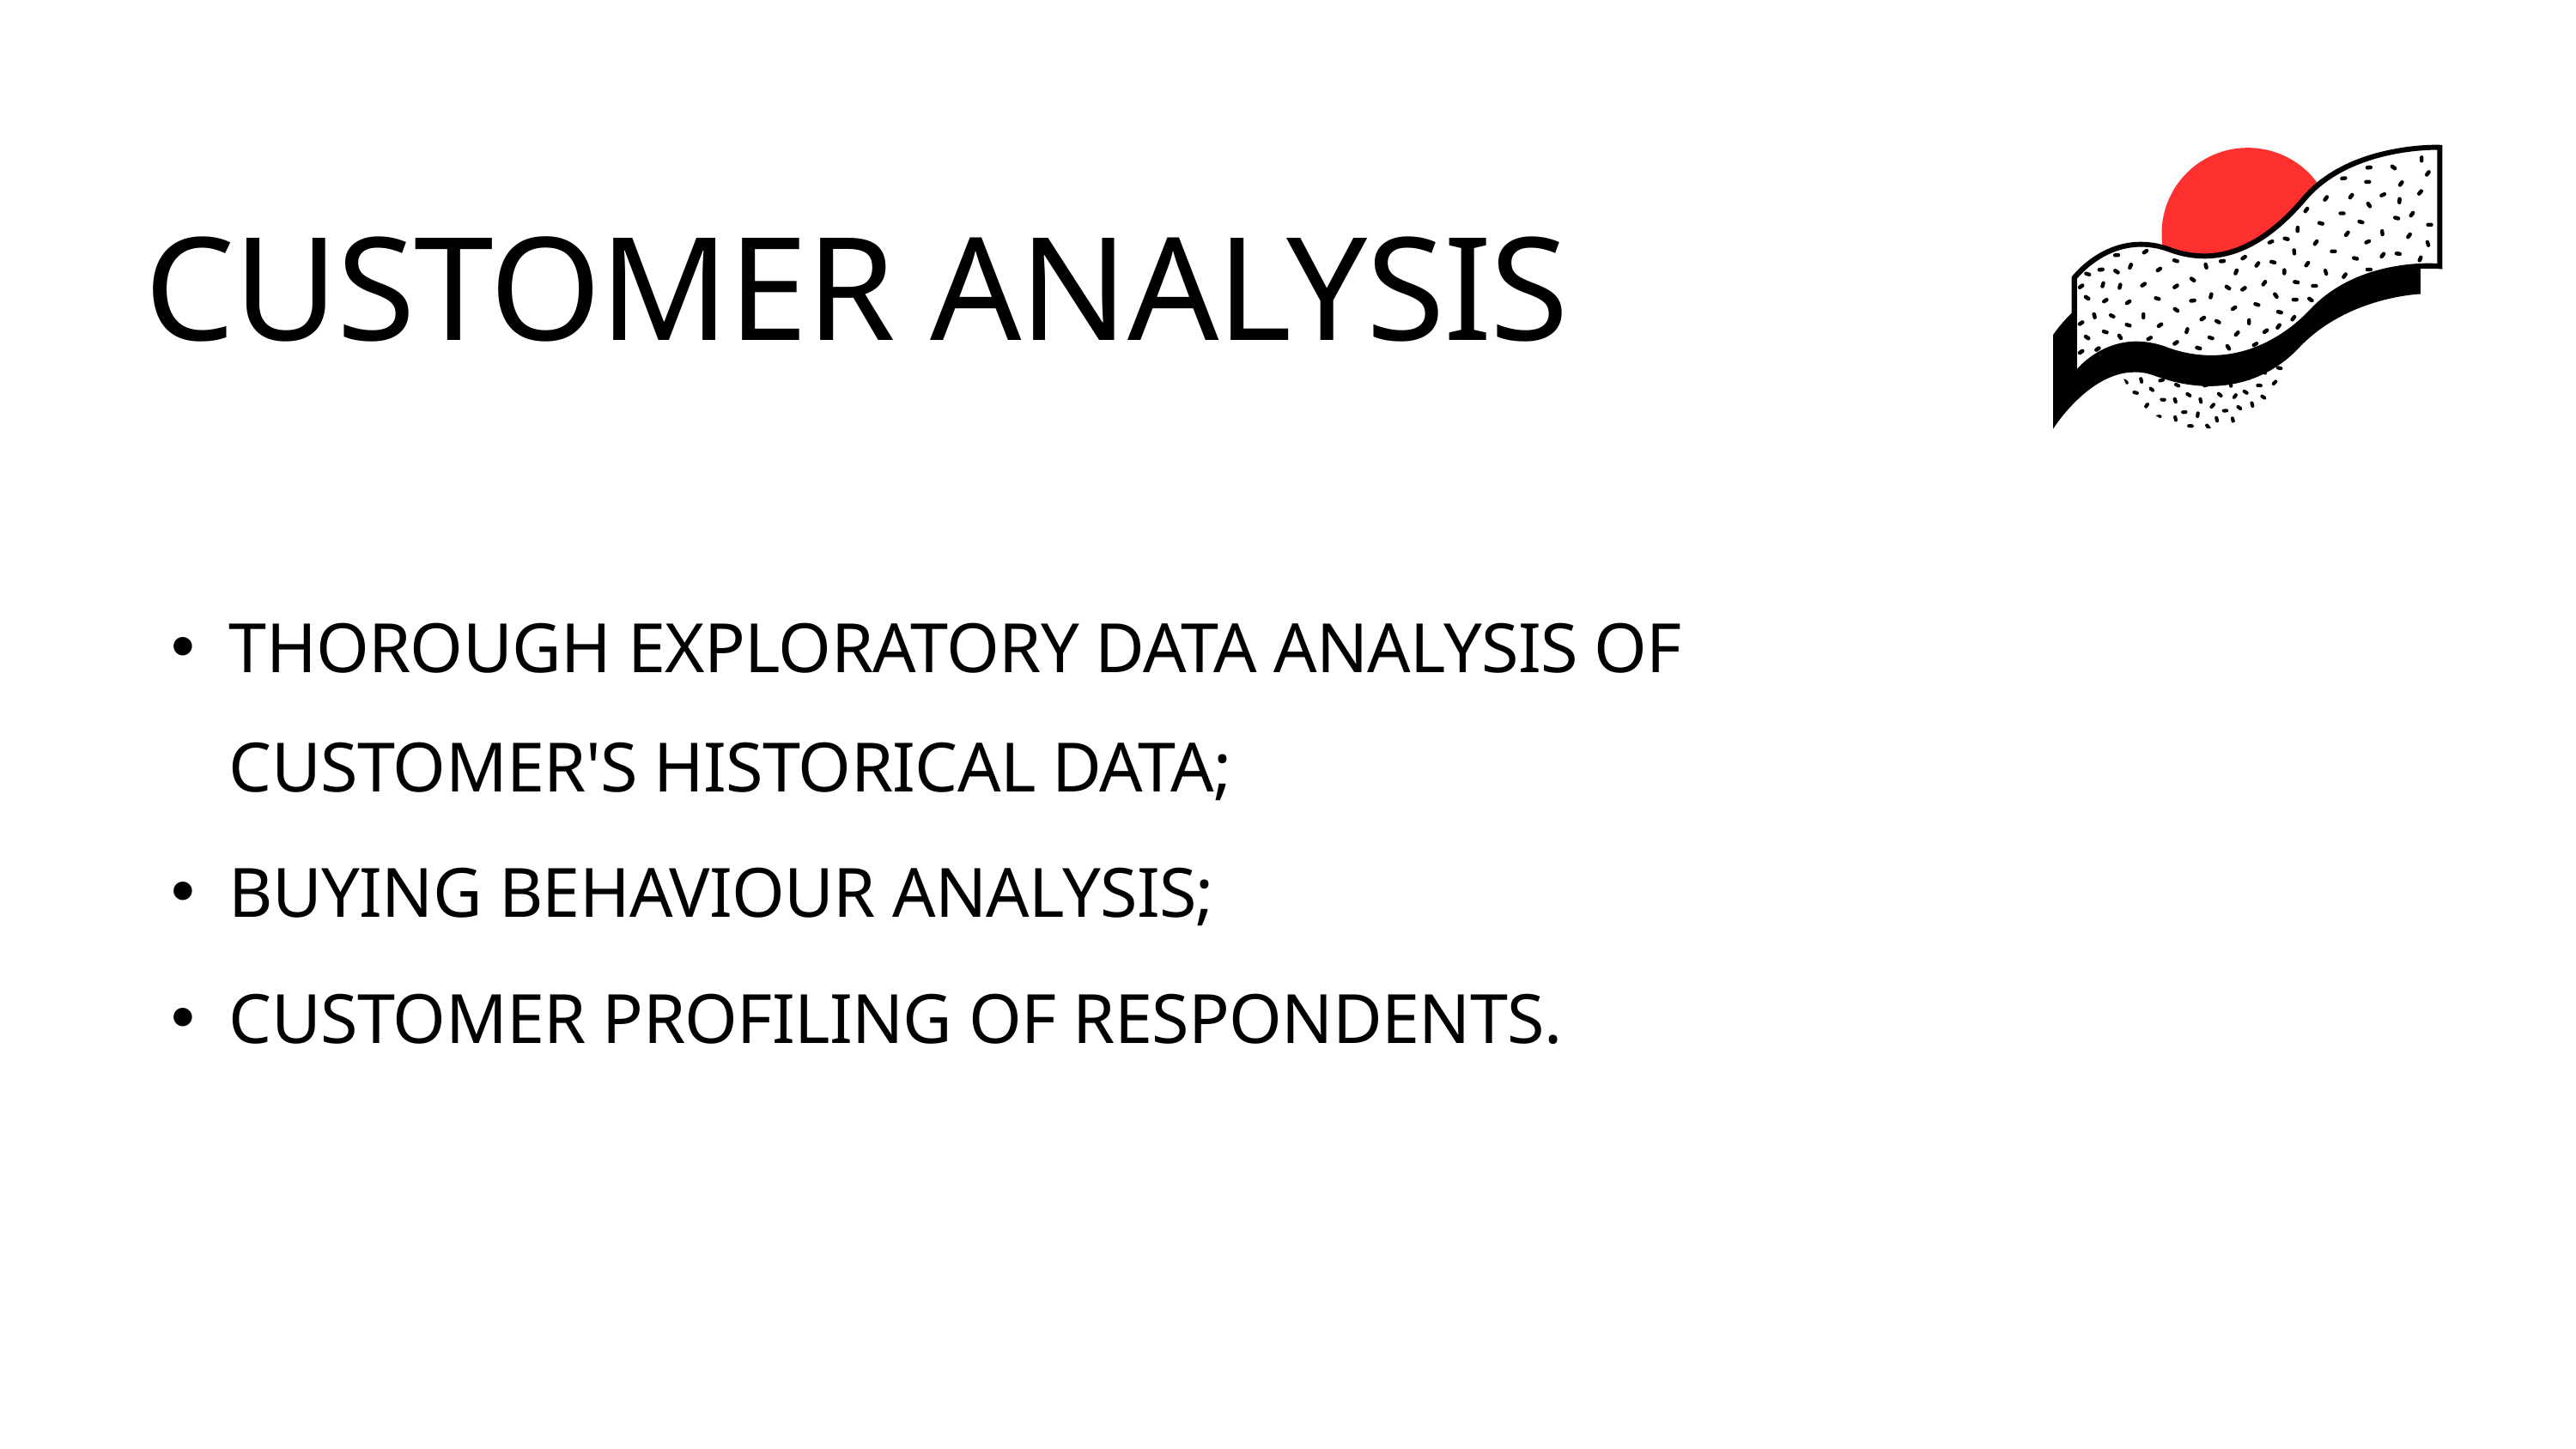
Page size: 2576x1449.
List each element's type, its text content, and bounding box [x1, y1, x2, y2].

text_box CUSTOMER ANALYSIS [144, 218, 1642, 369]
text_box THOROUGH EXPLORATORY DATA ANALYSIS OF CUSTOMER'S HISTORICAL DATA; BUYING BEHAVIOUR ANALYSIS; CUSTOMER PROFILING OF RESPONDENTS. [113, 567, 2090, 1058]
picture [2052, 144, 2443, 429]
